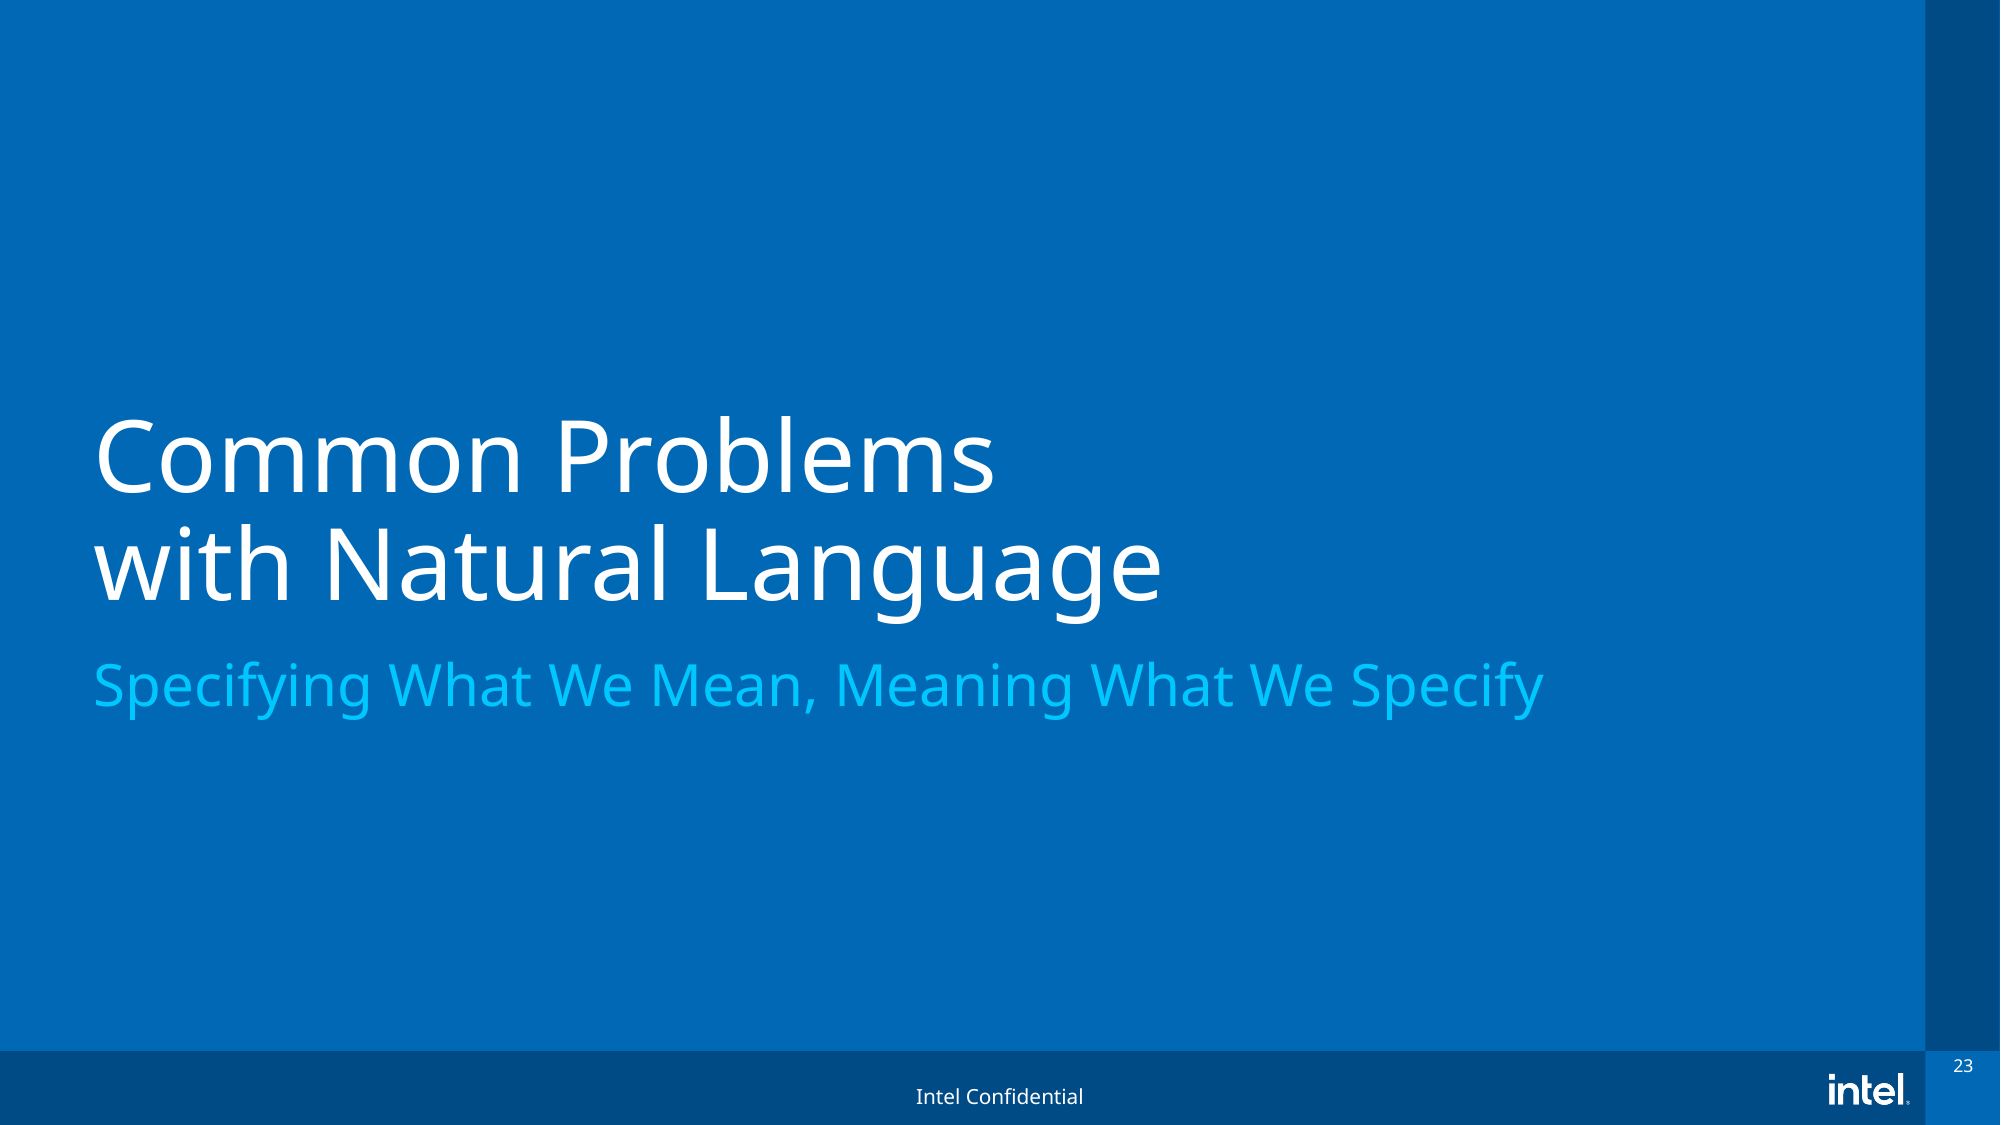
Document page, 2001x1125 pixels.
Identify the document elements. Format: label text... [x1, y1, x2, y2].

title Common Problems with Natural Language [93, 350, 1901, 623]
list Specifying What We Mean, Meaning What We Specify [93, 647, 1903, 721]
picture [1829, 1073, 1910, 1105]
